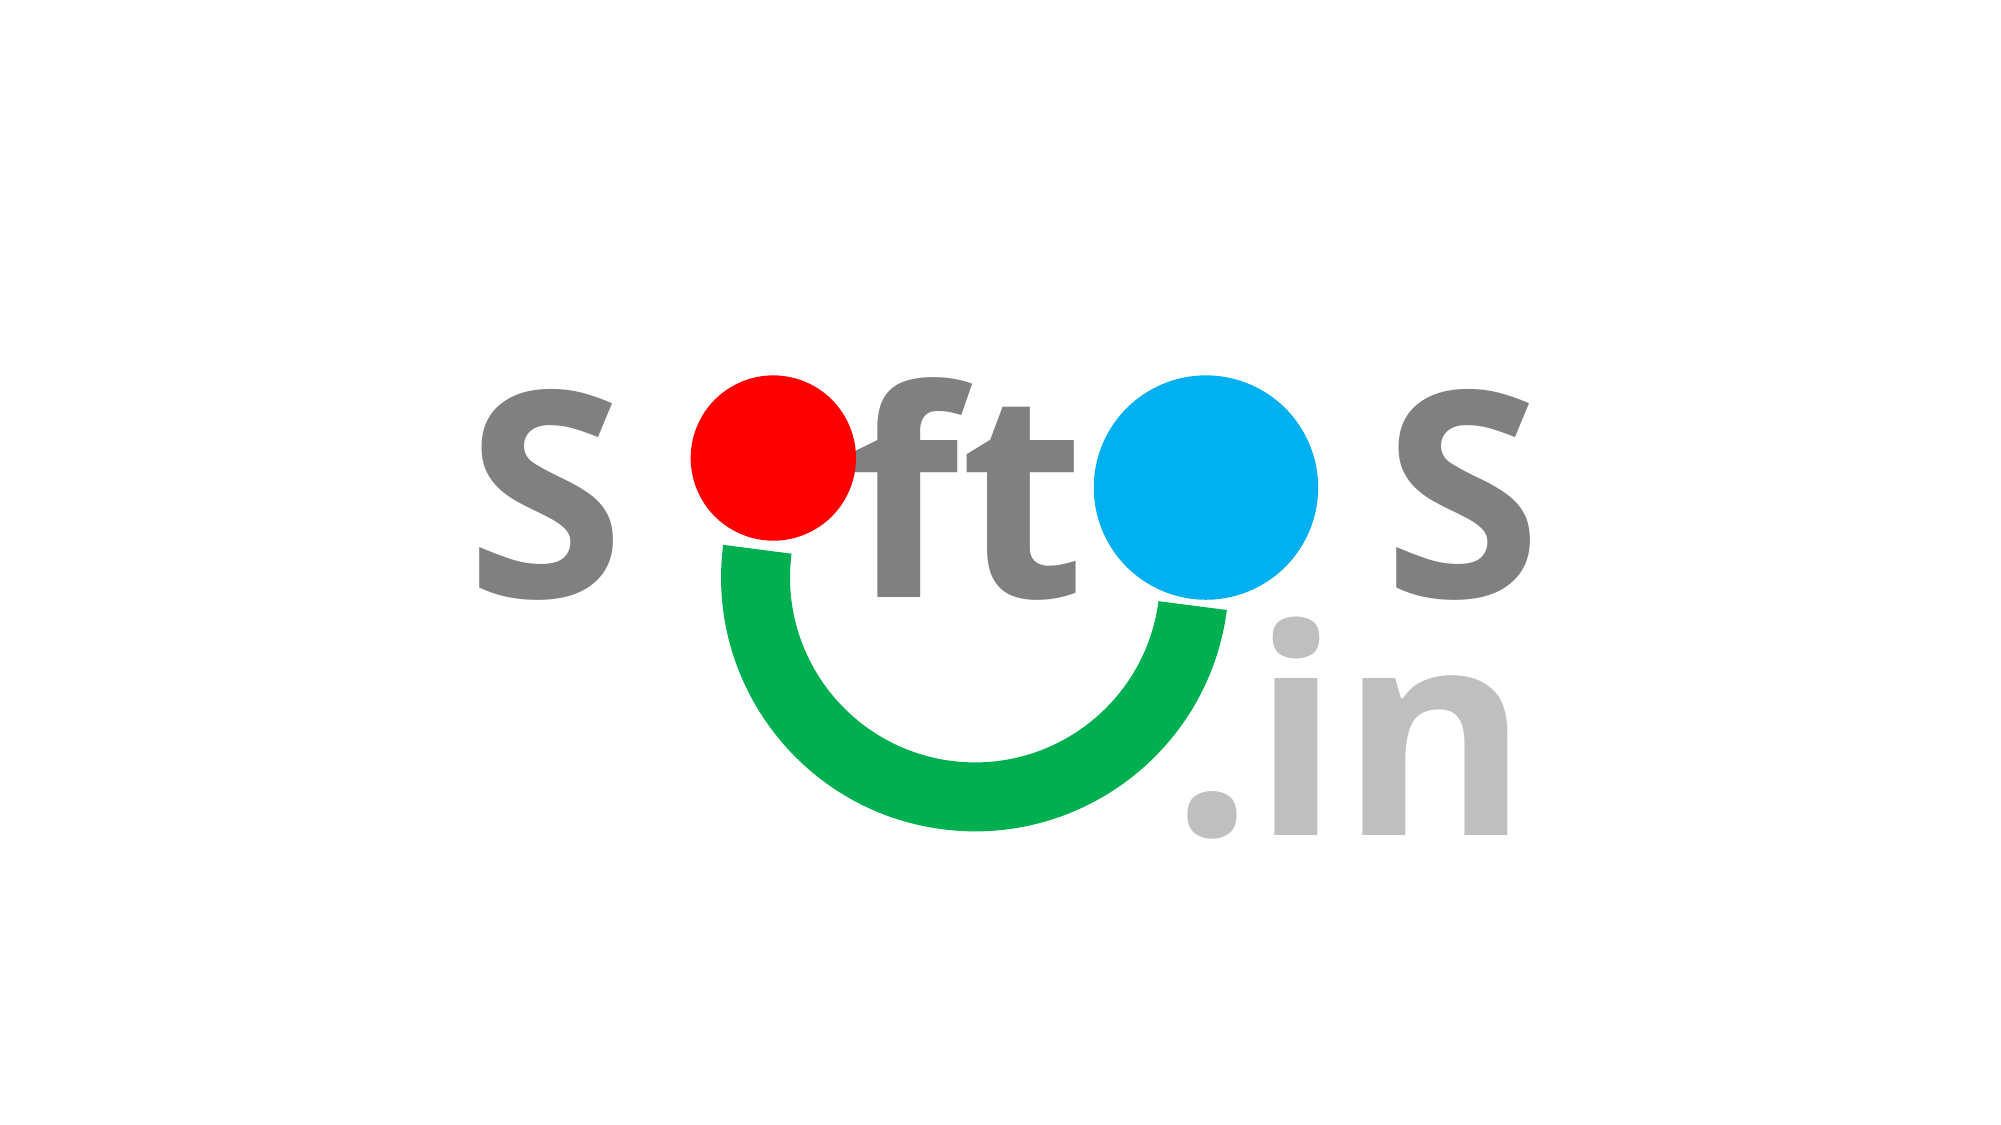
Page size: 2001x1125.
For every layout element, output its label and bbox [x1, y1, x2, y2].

text_box [498, 302, 1511, 905]
